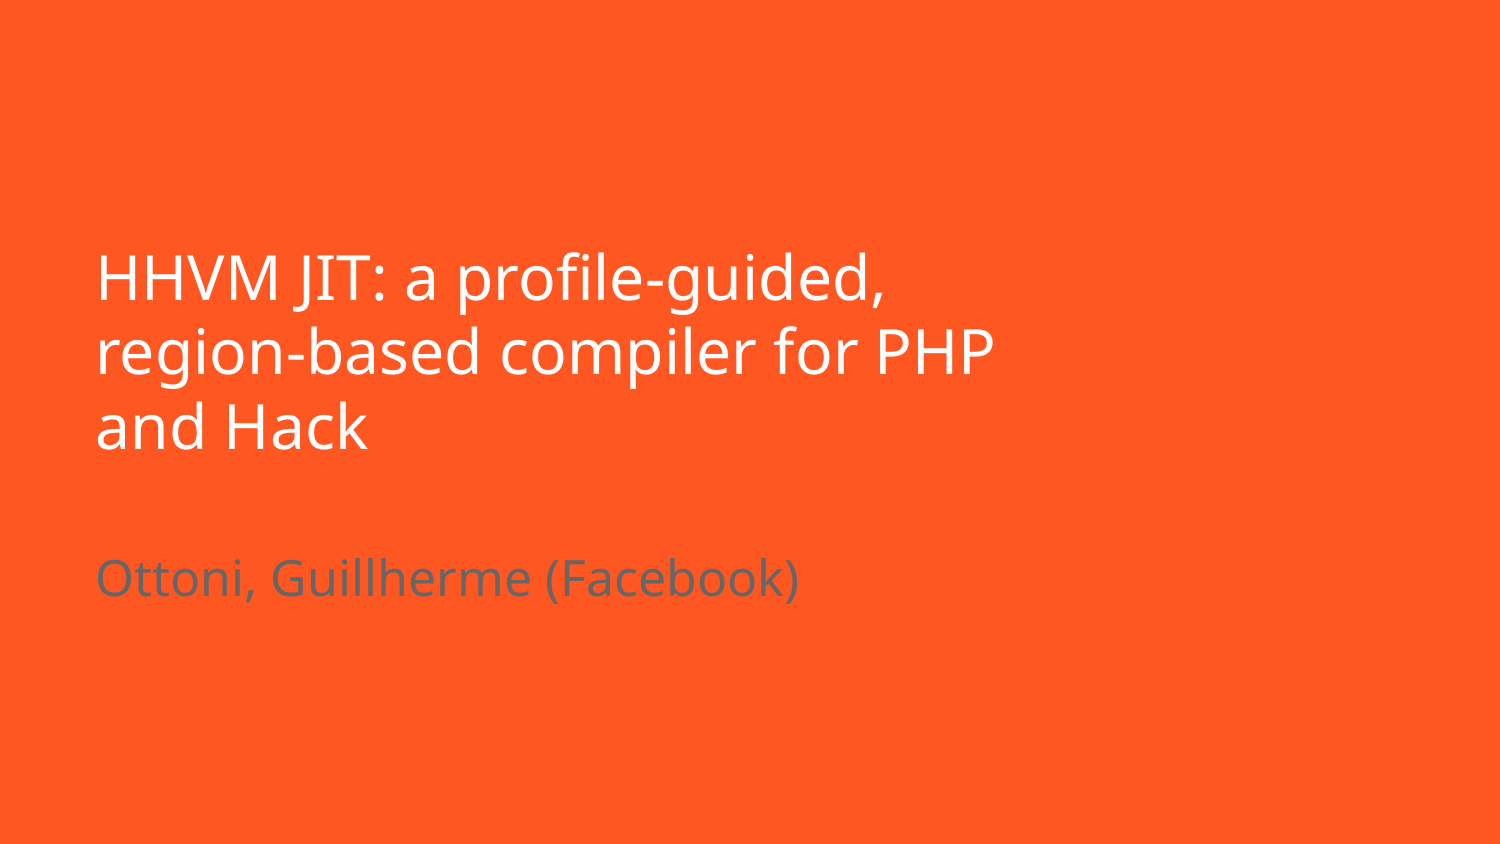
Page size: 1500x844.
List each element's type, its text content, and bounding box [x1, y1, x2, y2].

title HHVM JIT: a profile-guided, region-based compiler for PHP and Hack Ottoni, Guillherme (Facebook) [80, 86, 1013, 758]
